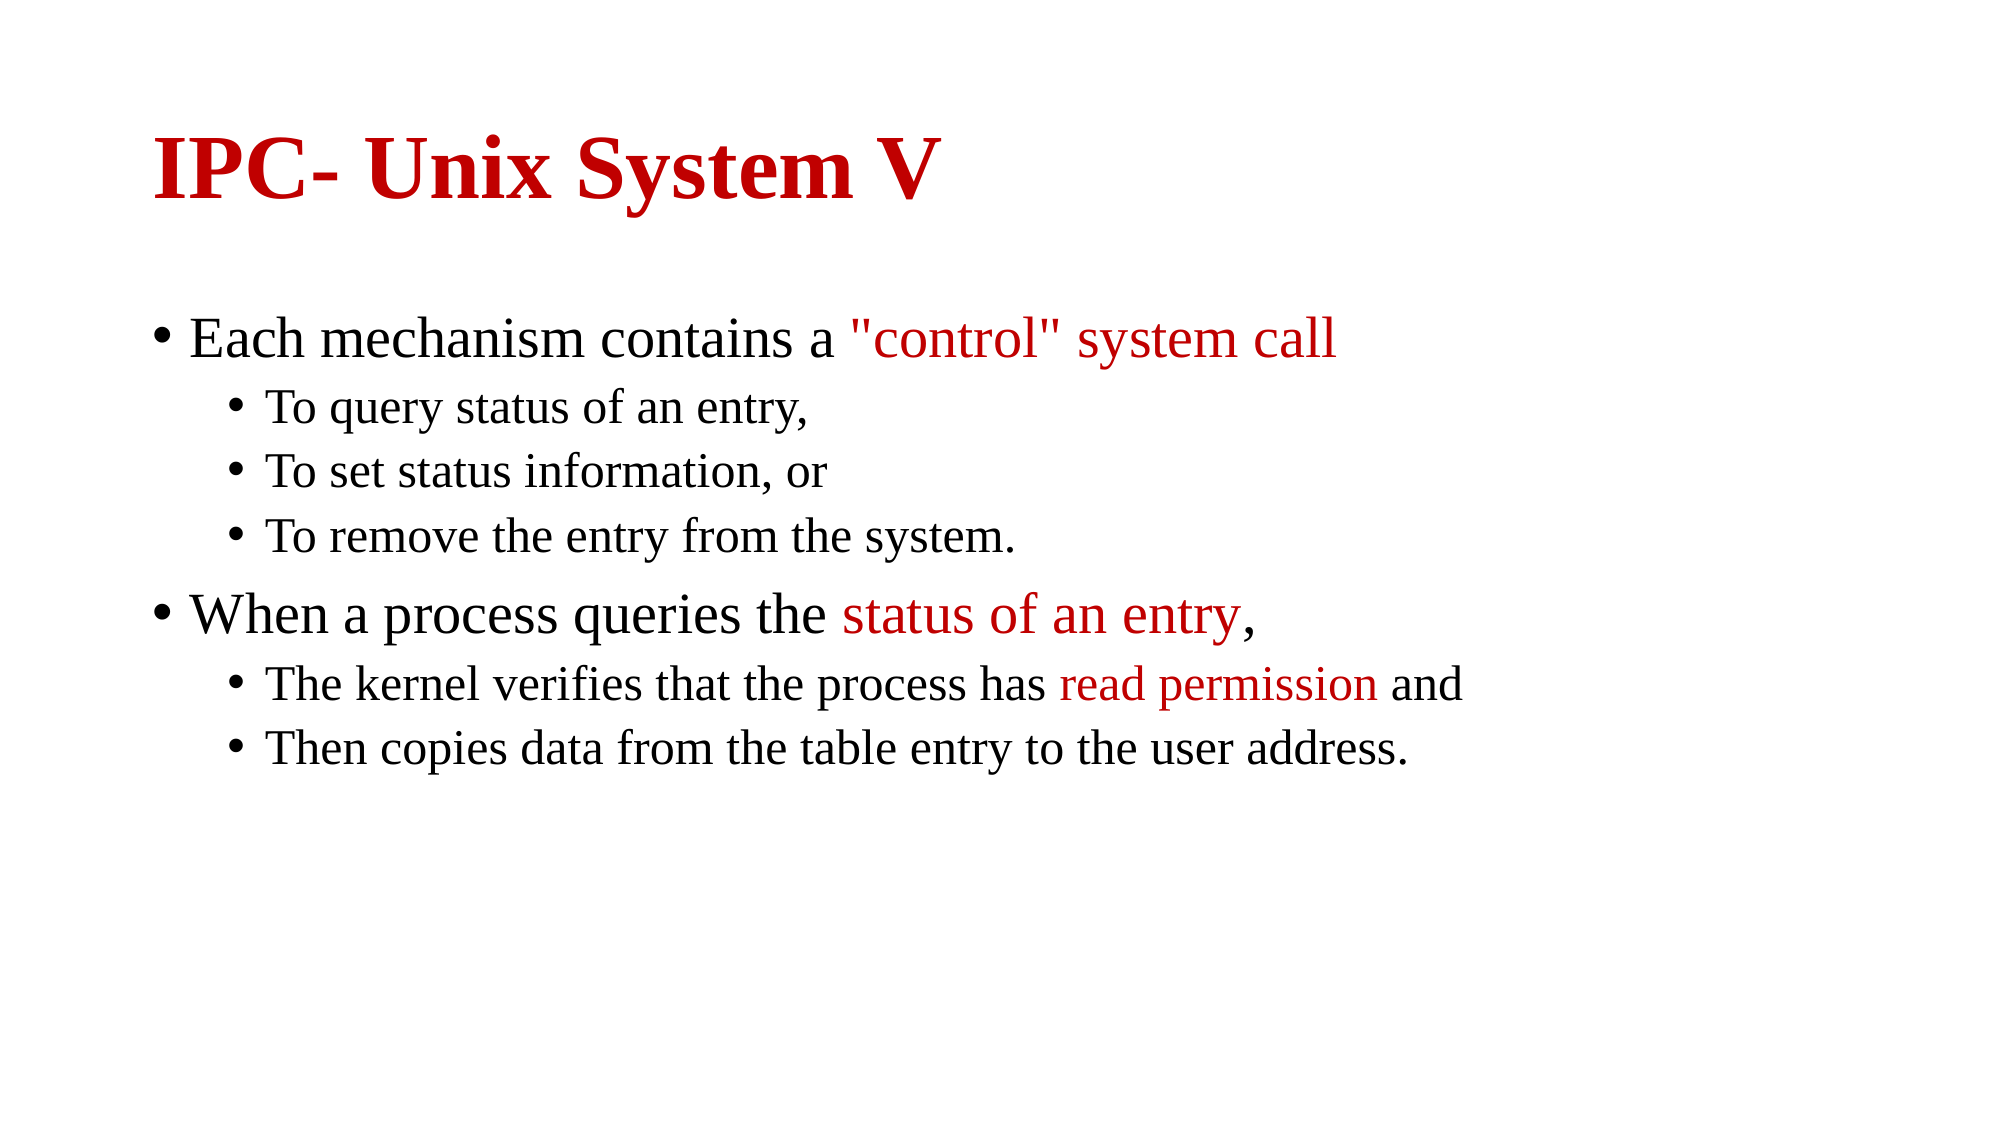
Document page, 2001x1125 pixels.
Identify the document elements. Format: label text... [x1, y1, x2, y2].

title IPC- Unix System V [137, 59, 1863, 278]
list Each mechanism contains a "control" system call To query status of an entry, To set status information, or To remove the entry from the system. When a process queries the status of an entry, The kernel verifies that the process has read permission and Then copies data from the table entry to the user address. [137, 299, 1863, 1014]
